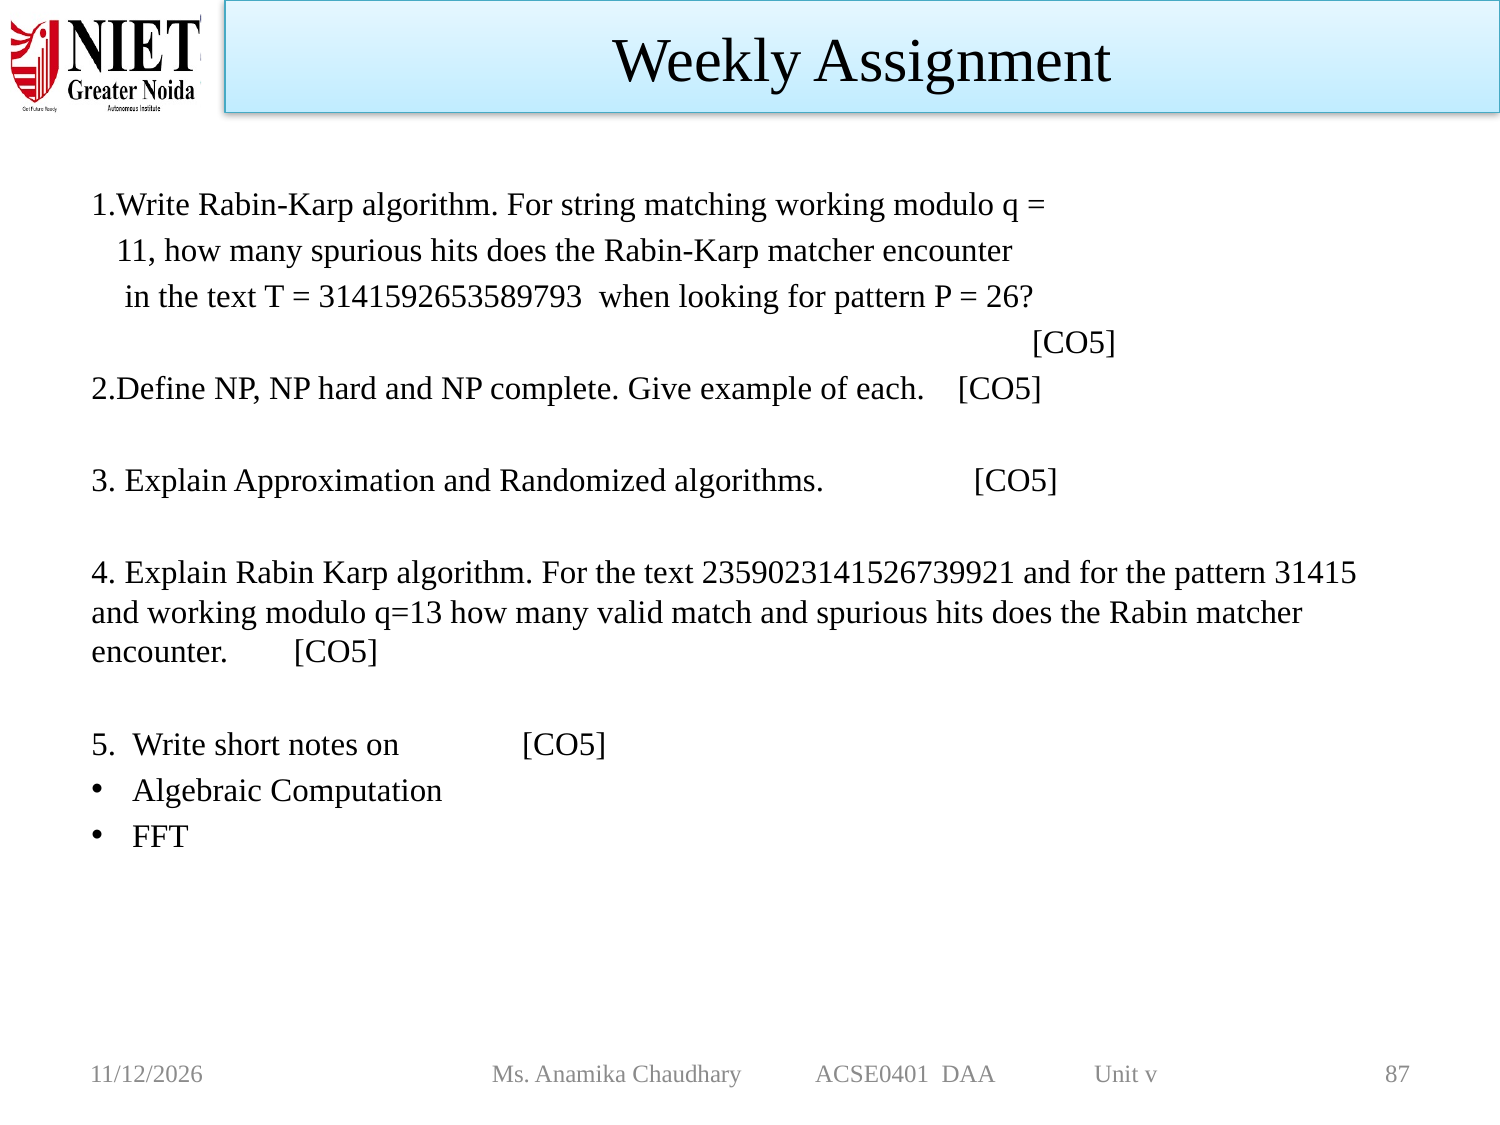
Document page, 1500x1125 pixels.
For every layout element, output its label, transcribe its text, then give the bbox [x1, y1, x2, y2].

picture [0, 0, 238, 135]
list 1.Write Rabin-Karp algorithm. For string matching working modulo q = 11, how many spurious hits does the Rabin-Karp matcher encounter in the text T = 3141592653589793 when looking for pattern P = 26? [CO5] 2.Define NP, NP hard and NP complete. Give example of each. [CO5] 3. Explain Approximation and Randomized algorithms. [CO5] 4. Explain Rabin Karp algorithm. For the text 2359023141526739921 and for the pattern 31415 and working modulo q=13 how many valid match and spurious hits does the Rabin matcher encounter. [CO5] 5. Write short notes on [CO5] Algebraic Computation FFT [76, 174, 1427, 975]
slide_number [75, 1042, 412, 1103]
footer Ms. Anamika Chaudhary ACSE0401 DAA Unit v [412, 1042, 1074, 1103]
text_box Weekly Assignment [238, 0, 1500, 113]
slide_number 87 [1074, 1042, 1425, 1103]
